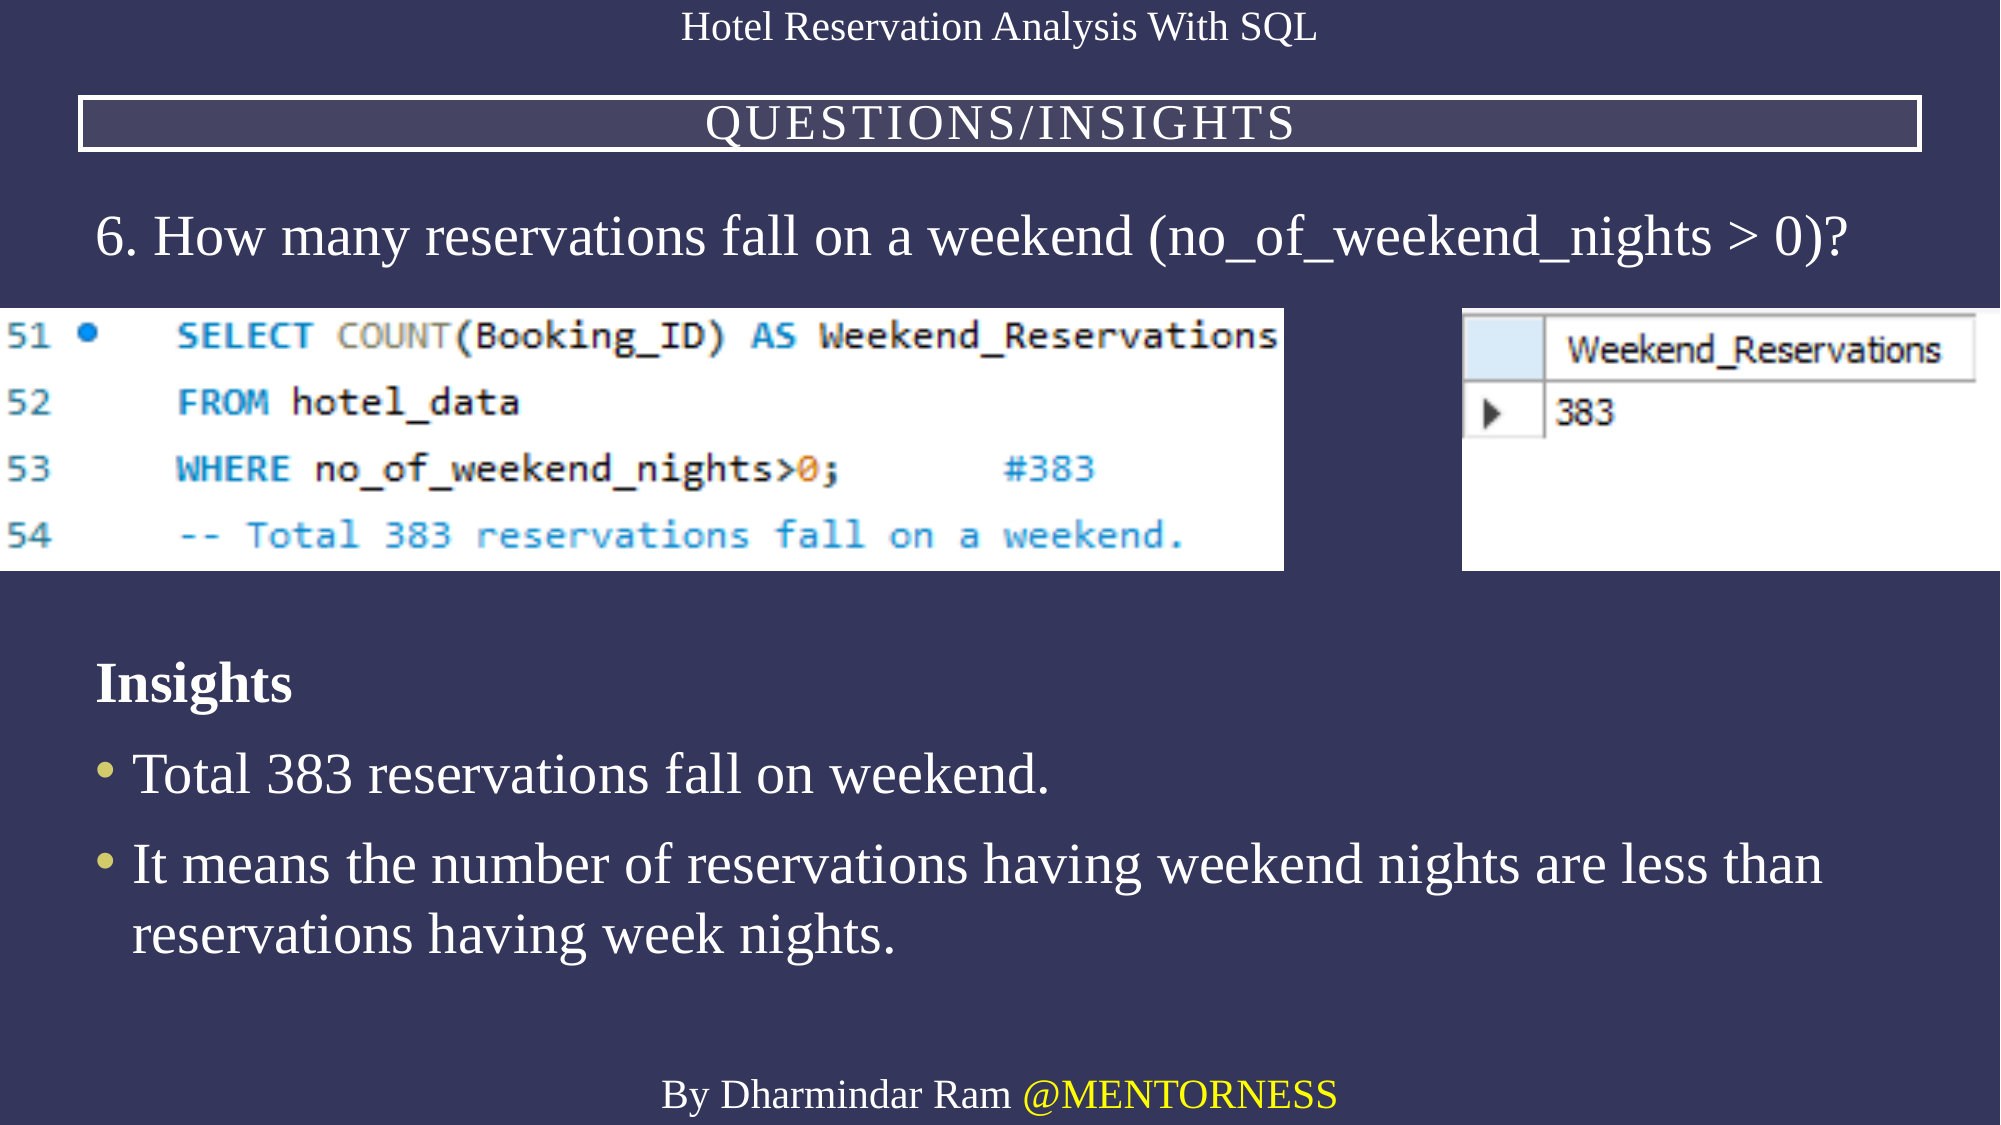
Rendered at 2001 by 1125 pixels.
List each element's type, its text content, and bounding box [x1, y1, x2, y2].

text_box Questions/insights [80, 97, 1920, 150]
text_box Insights Total 383 reservations fall on weekend. It means the number of reservations having weekend nights are less than reservations having week nights. [80, 636, 1919, 1060]
text_box By Dharmindar Ram @MENTORNESS [419, 1059, 1581, 1125]
picture [0, 308, 1284, 571]
text_box 6. How many reservations fall on a weekend (no_of_weekend_nights > 0)? [80, 189, 1920, 277]
picture [1462, 308, 2000, 571]
text_box Hotel Reservation Analysis With SQL [610, 0, 1390, 57]
